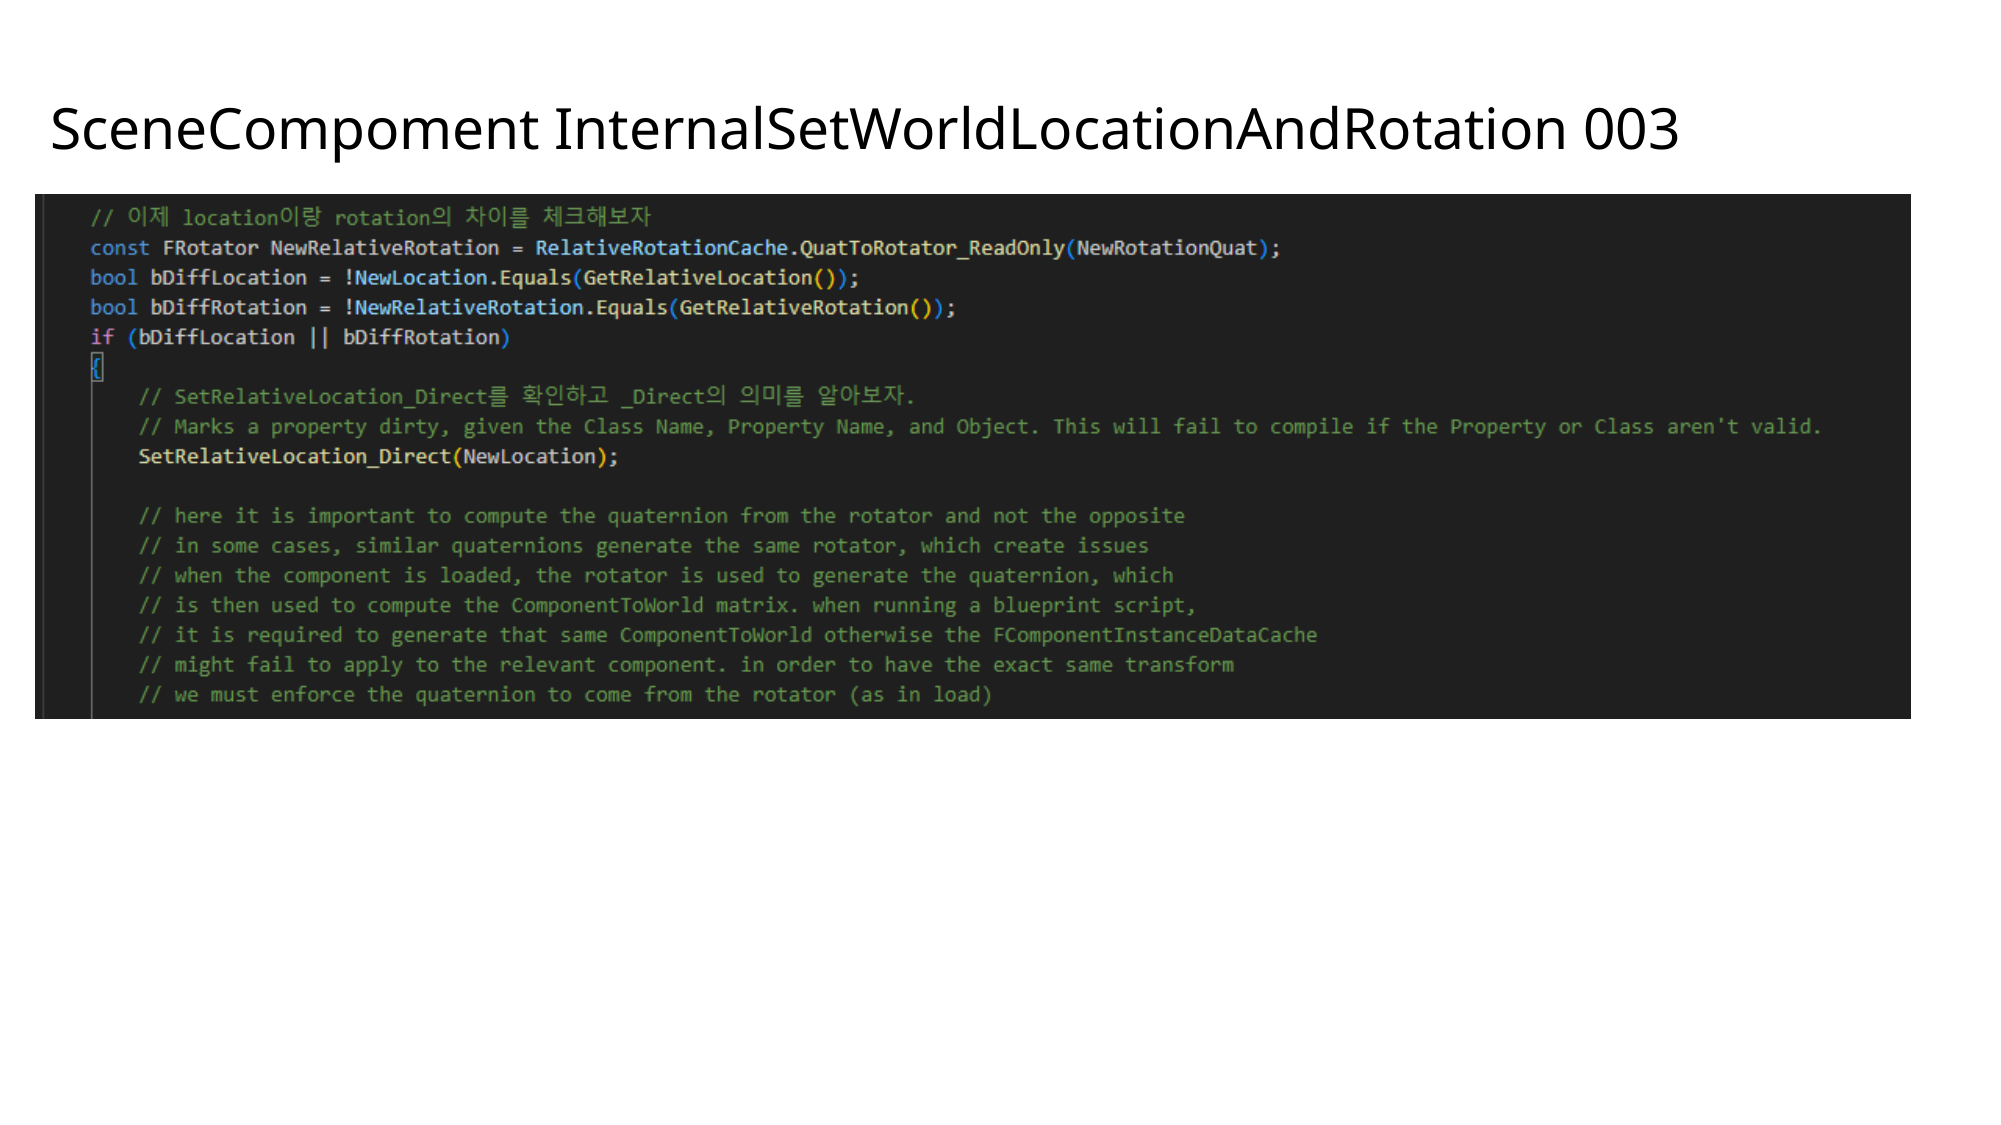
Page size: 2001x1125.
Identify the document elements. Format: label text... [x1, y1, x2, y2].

picture [34, 194, 1911, 719]
text_box SceneCompoment InternalSetWorldLocationAndRotation 003 [34, 67, 1760, 194]
